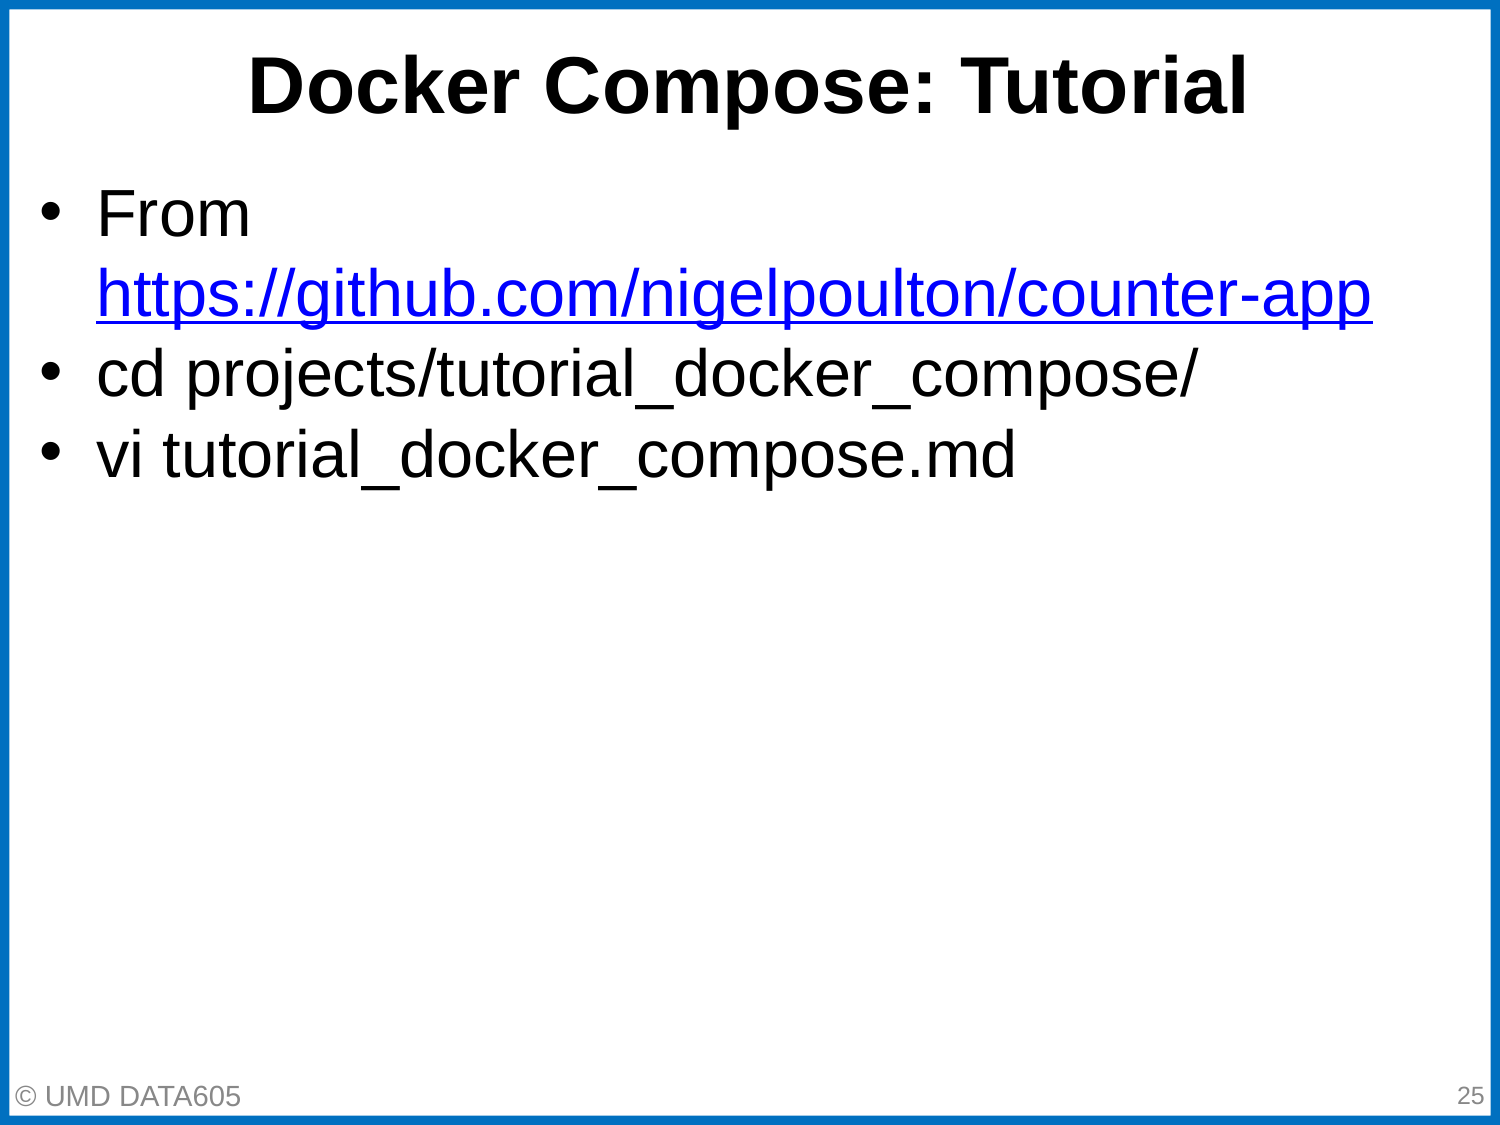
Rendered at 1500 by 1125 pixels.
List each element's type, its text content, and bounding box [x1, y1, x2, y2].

list From https://github.com/nigelpoulton/counter-app cd projects/tutorial_docker_compose/ vi tutorial_docker_compose.md [24, 162, 1475, 1025]
slide_number ‹#› [1149, 1065, 1500, 1125]
title Docker Compose: Tutorial [24, 24, 1475, 138]
